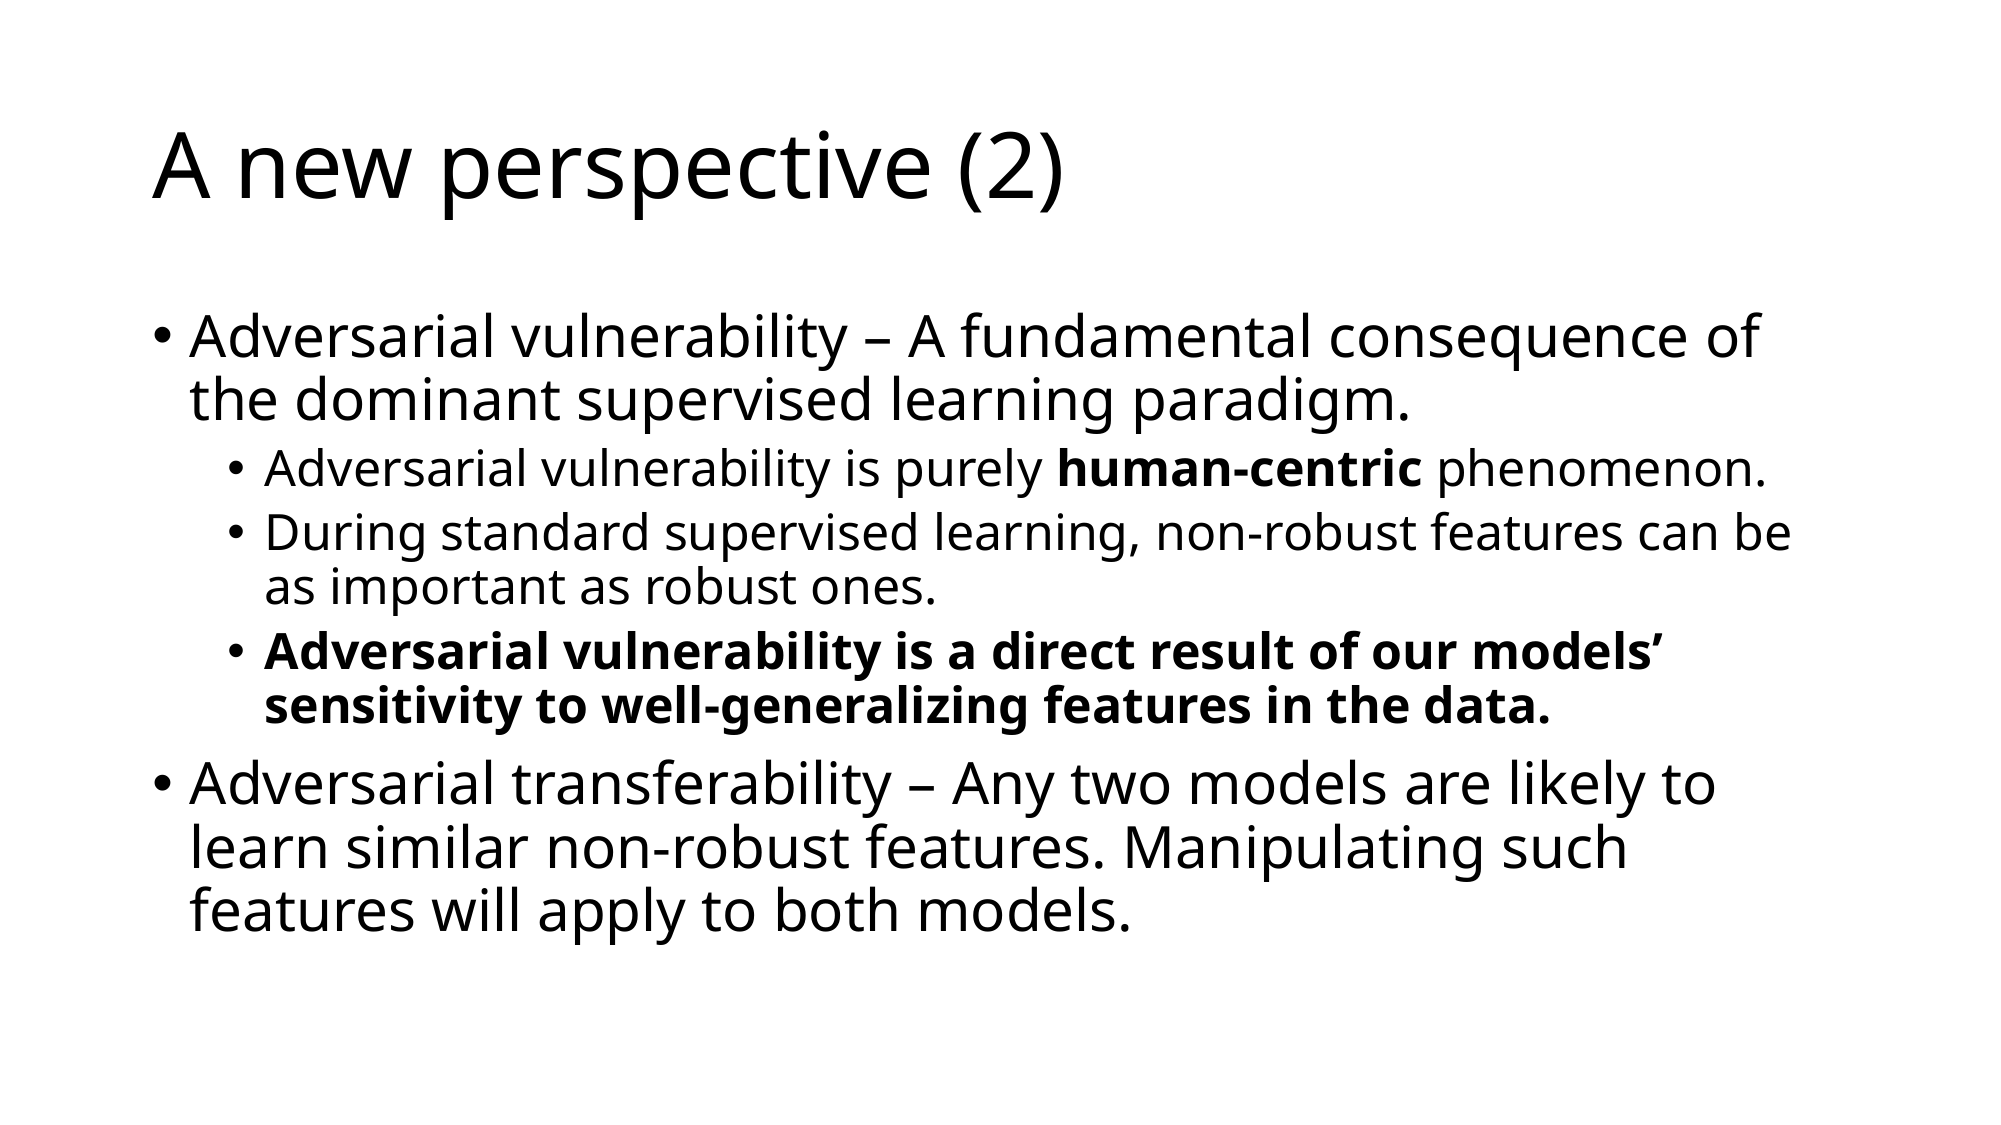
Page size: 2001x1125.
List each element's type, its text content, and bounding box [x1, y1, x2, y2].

title A new perspective (2) [137, 59, 1863, 278]
list Adversarial vulnerability – A fundamental consequence of the dominant supervised learning paradigm. Adversarial vulnerability is purely human-centric phenomenon. During standard supervised learning, non-robust features can be as important as robust ones. Adversarial vulnerability is a direct result of our models’ sensitivity to well-generalizing features in the data. Adversarial transferability – Any two models are likely to learn similar non-robust features. Manipulating such features will apply to both models. [137, 299, 1863, 1014]
